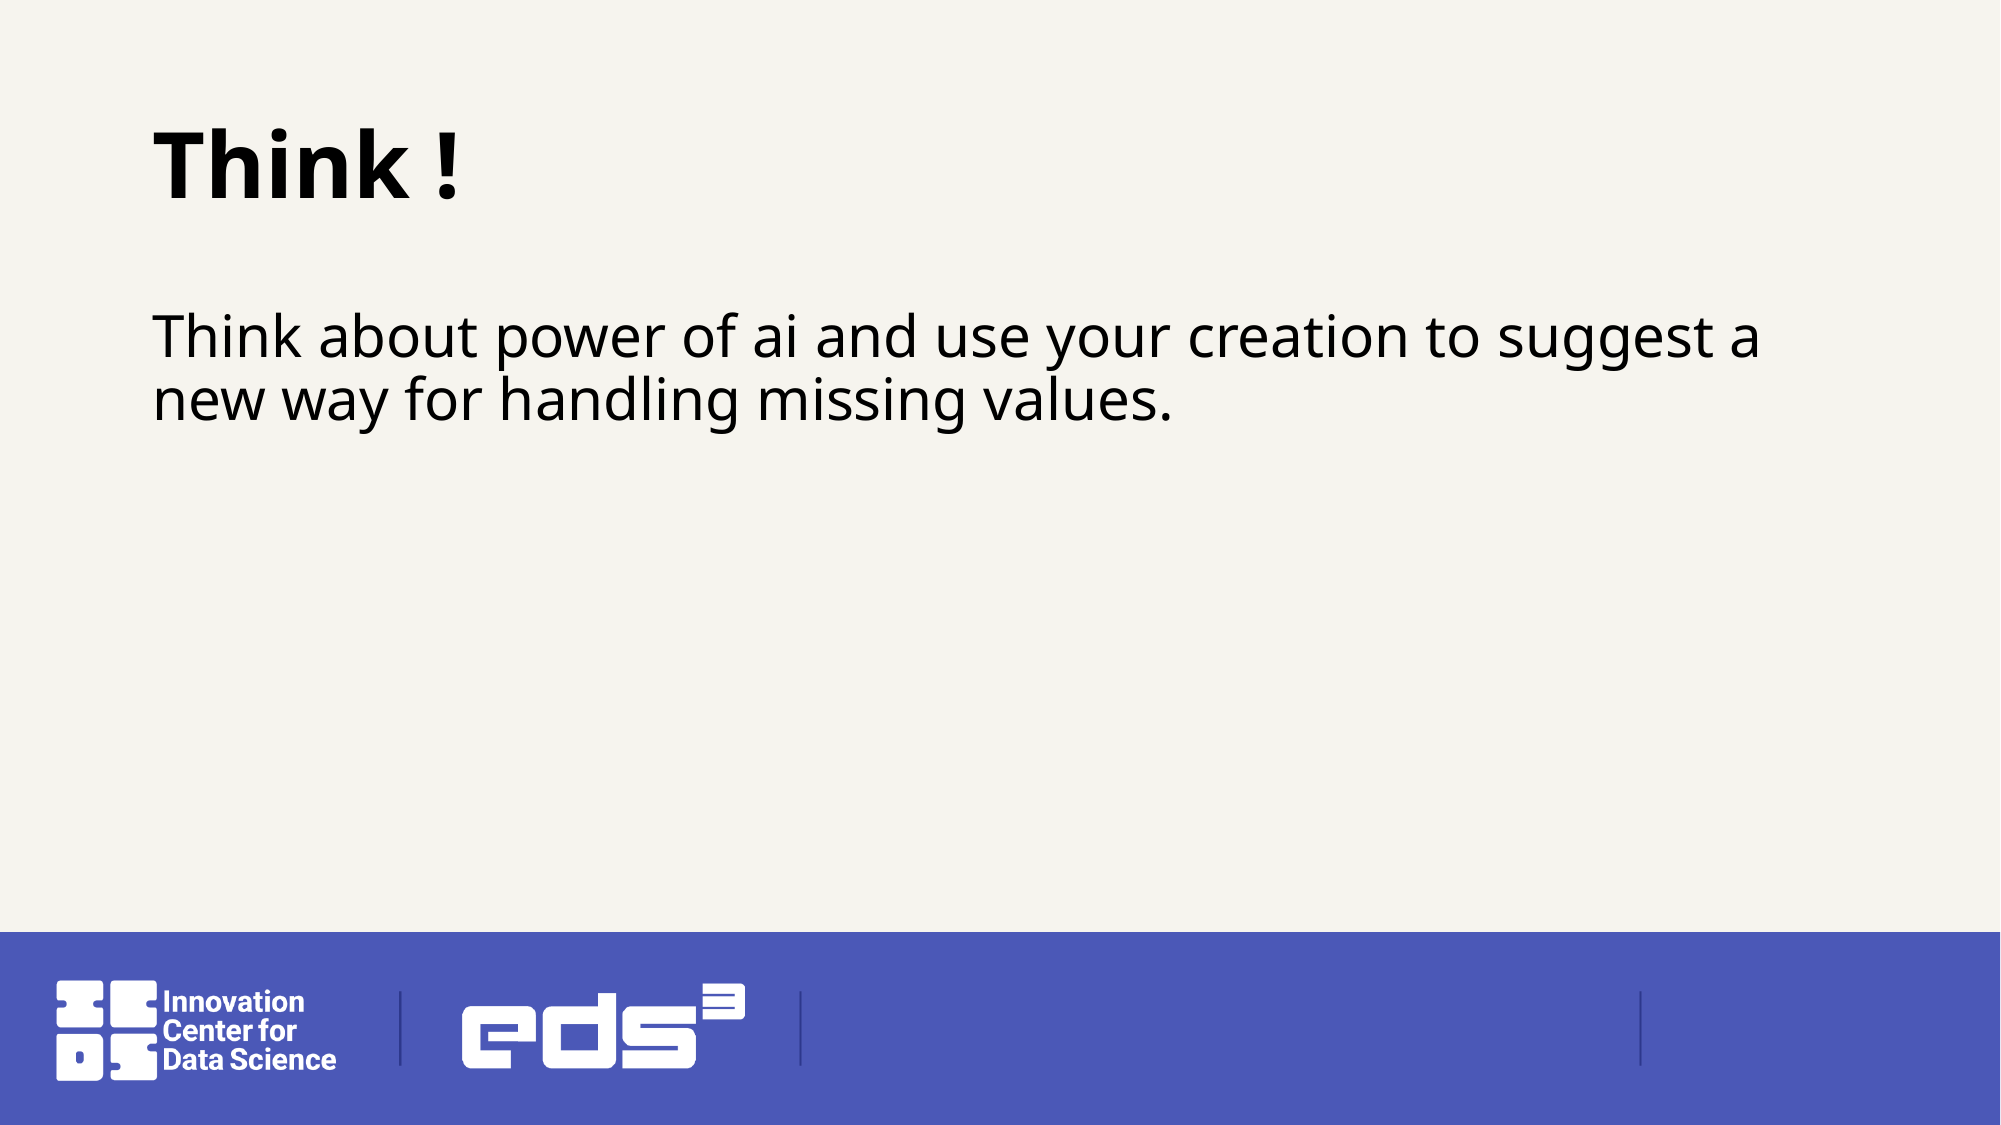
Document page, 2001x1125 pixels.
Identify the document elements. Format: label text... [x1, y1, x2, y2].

picture [0, 0, 2001, 1125]
title Think ! [137, 59, 1863, 278]
list Think about power of ai and use your creation to suggest a new way for handling missing values. [137, 299, 1863, 1014]
